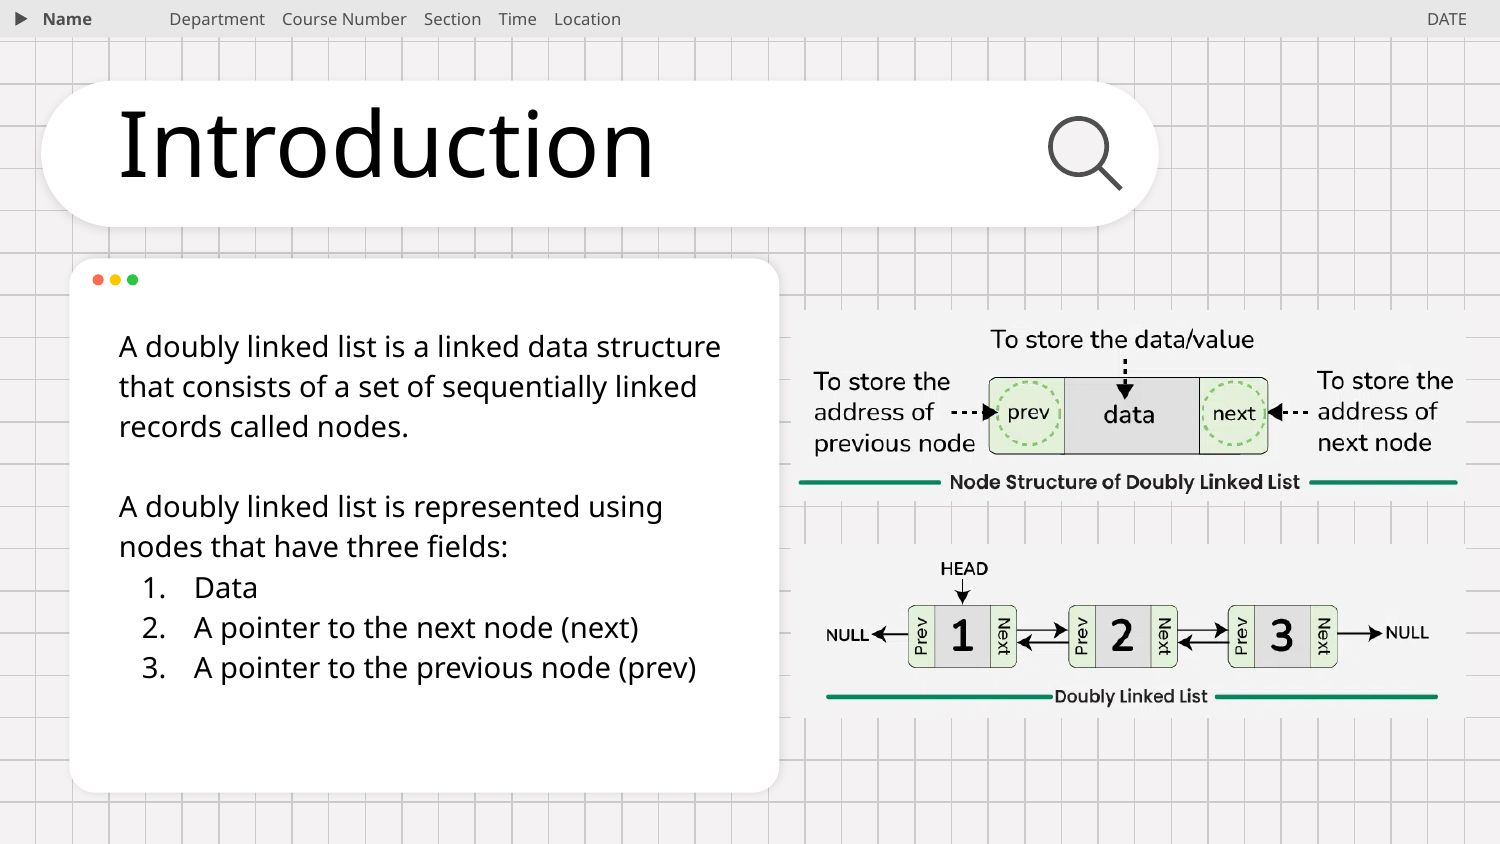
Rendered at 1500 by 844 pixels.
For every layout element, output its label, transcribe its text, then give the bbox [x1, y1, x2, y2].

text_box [92, 273, 139, 286]
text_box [1050, 118, 1122, 190]
picture [791, 310, 1466, 502]
list Department Course Number Section Time Location [154, 0, 780, 83]
text_box A doubly linked list is a linked data structure that consists of a set of sequentially linked records called nodes. A doubly linked list is represented using nodes that have three fields: Data A pointer to the next node (next) A pointer to the previous node (prev) [103, 307, 745, 792]
text_box [69, 499, 780, 793]
picture [791, 544, 1466, 719]
list DATE [1231, 0, 1482, 499]
list Department Course Number Section Time Location [154, 255, 780, 499]
list Name [27, 0, 154, 499]
title Introduction [103, 83, 1061, 255]
text_box [780, 80, 1159, 228]
